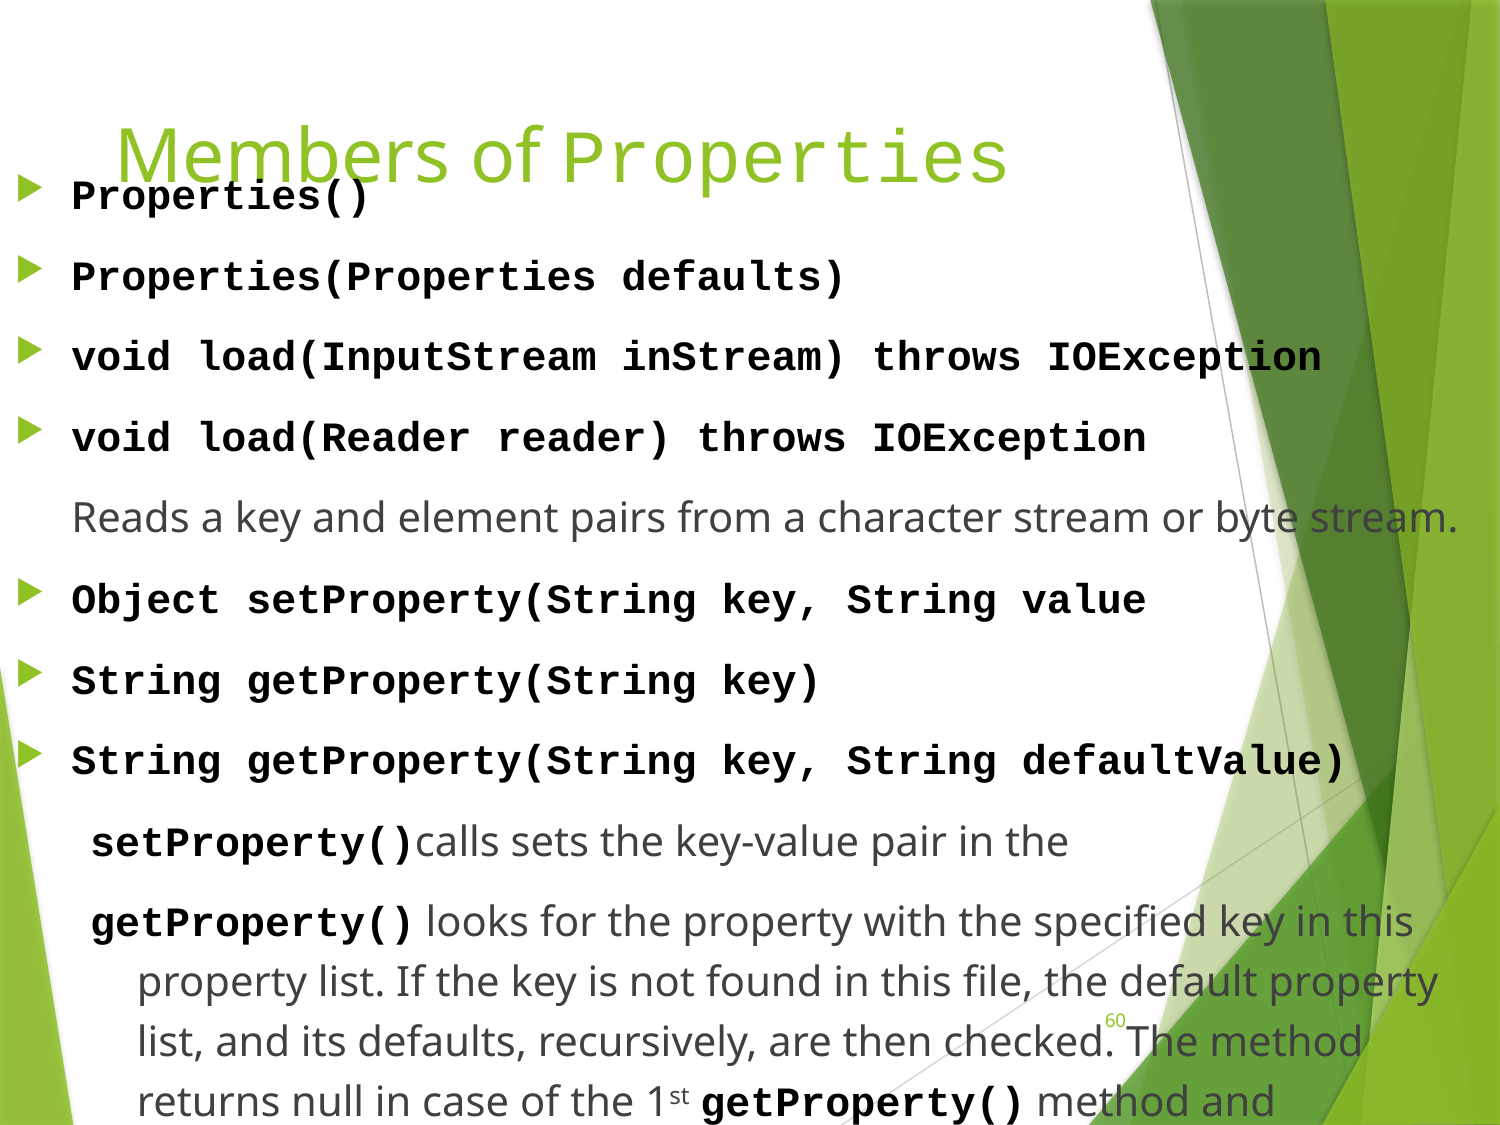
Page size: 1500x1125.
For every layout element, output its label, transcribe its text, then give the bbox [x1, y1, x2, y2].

slide_number 60 [1057, 991, 1142, 1051]
title Members of Properties [99, 99, 1142, 149]
list Properties() Properties(Properties defaults) void load(InputStream inStream) throws IOException void load(Reader reader) throws IOException Reads a key and element pairs from a character stream or byte stream. Object setProperty(String key, String value String getProperty(String key) String getProperty(String key, String defaultValue) setProperty()calls sets the key-value pair in the getProperty() looks for the property with the specified key in this property list. If the key is not found in this file, the default property list, and its defaults, recursively, are then checked. The method returns null in case of the 1st getProperty() method and defaultValue in case of 2nd if the property is not found. [0, 149, 1475, 1125]
